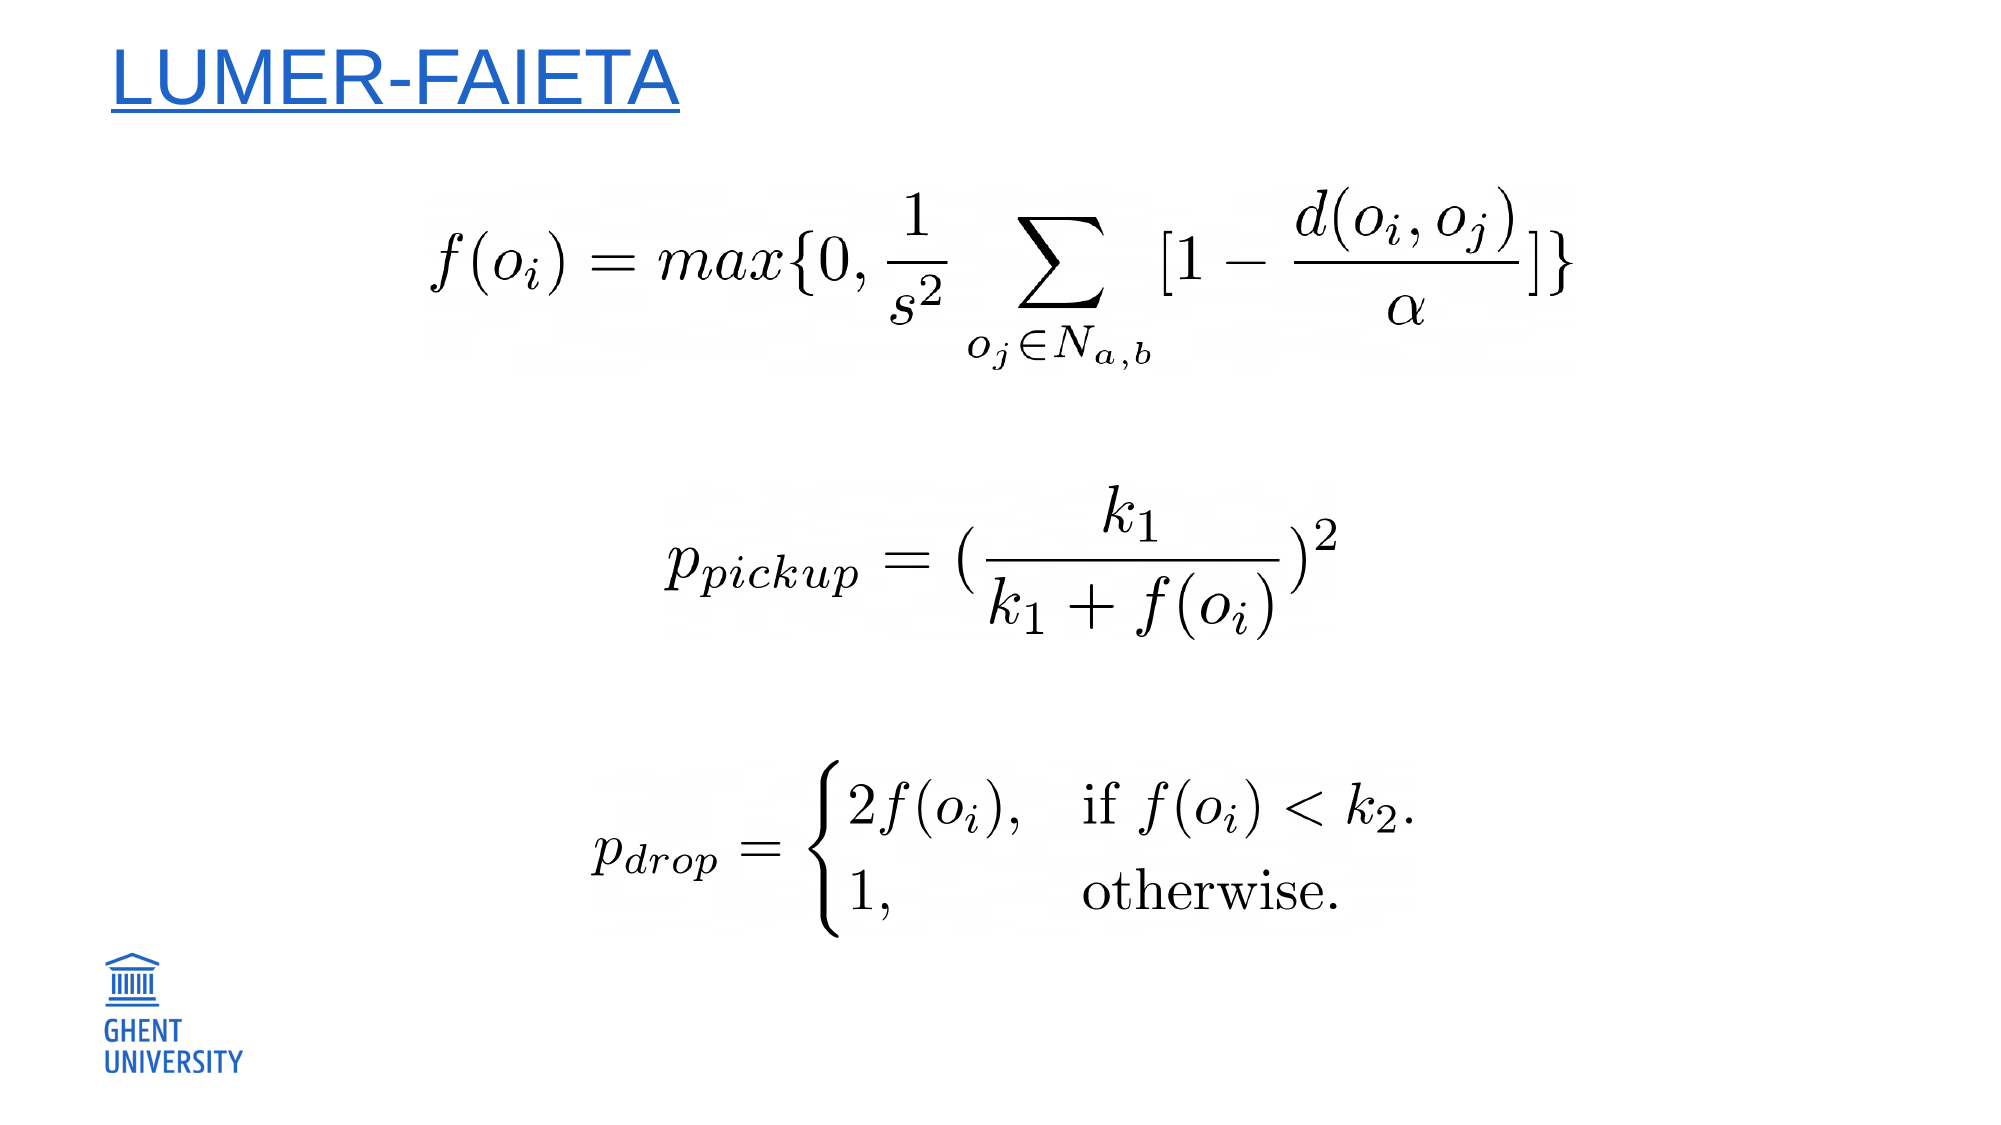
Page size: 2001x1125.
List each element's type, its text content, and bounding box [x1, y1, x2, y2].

picture [664, 485, 1336, 640]
picture [430, 186, 1573, 370]
title Lumer-faieta [95, 29, 1908, 129]
picture [52, 912, 319, 1125]
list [591, 760, 1412, 939]
